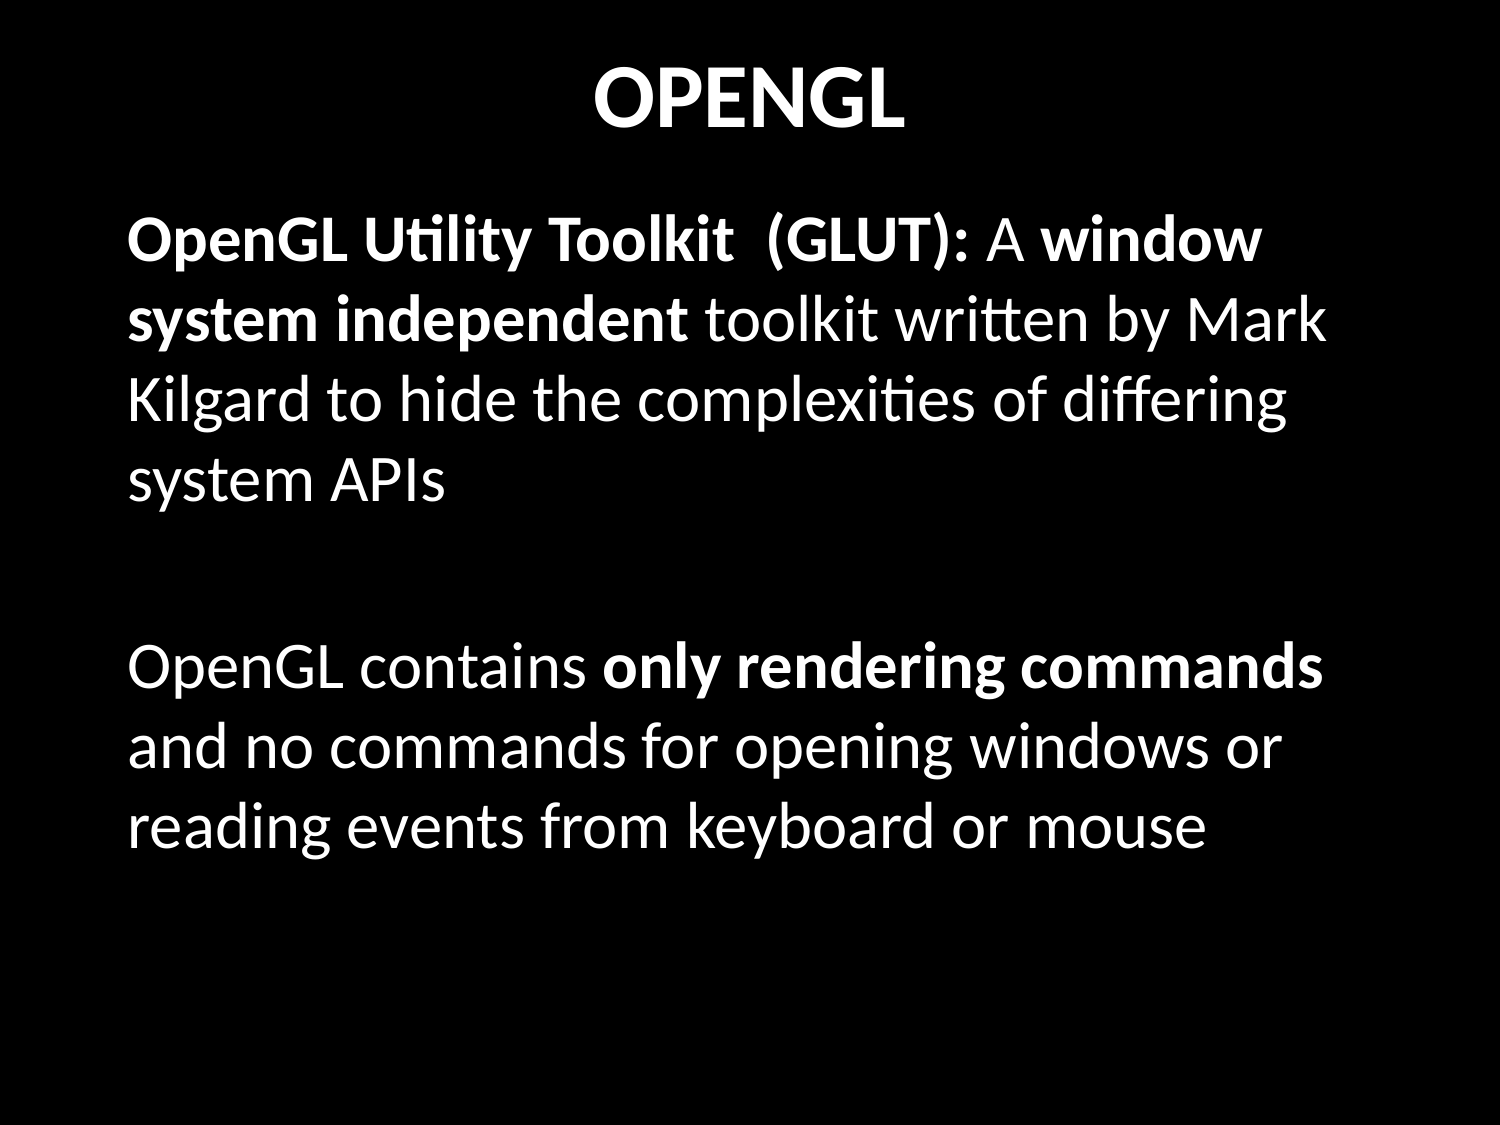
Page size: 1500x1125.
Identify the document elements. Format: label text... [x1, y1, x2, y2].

title OPENGL [112, 24, 1388, 187]
subtitle OpenGL Utility Toolkit (GLUT): A window system independent toolkit written by Mark Kilgard to hide the complexities of differing system APIs OpenGL contains only rendering commands and no commands for opening windows or reading events from keyboard or mouse [112, 187, 1388, 1063]
